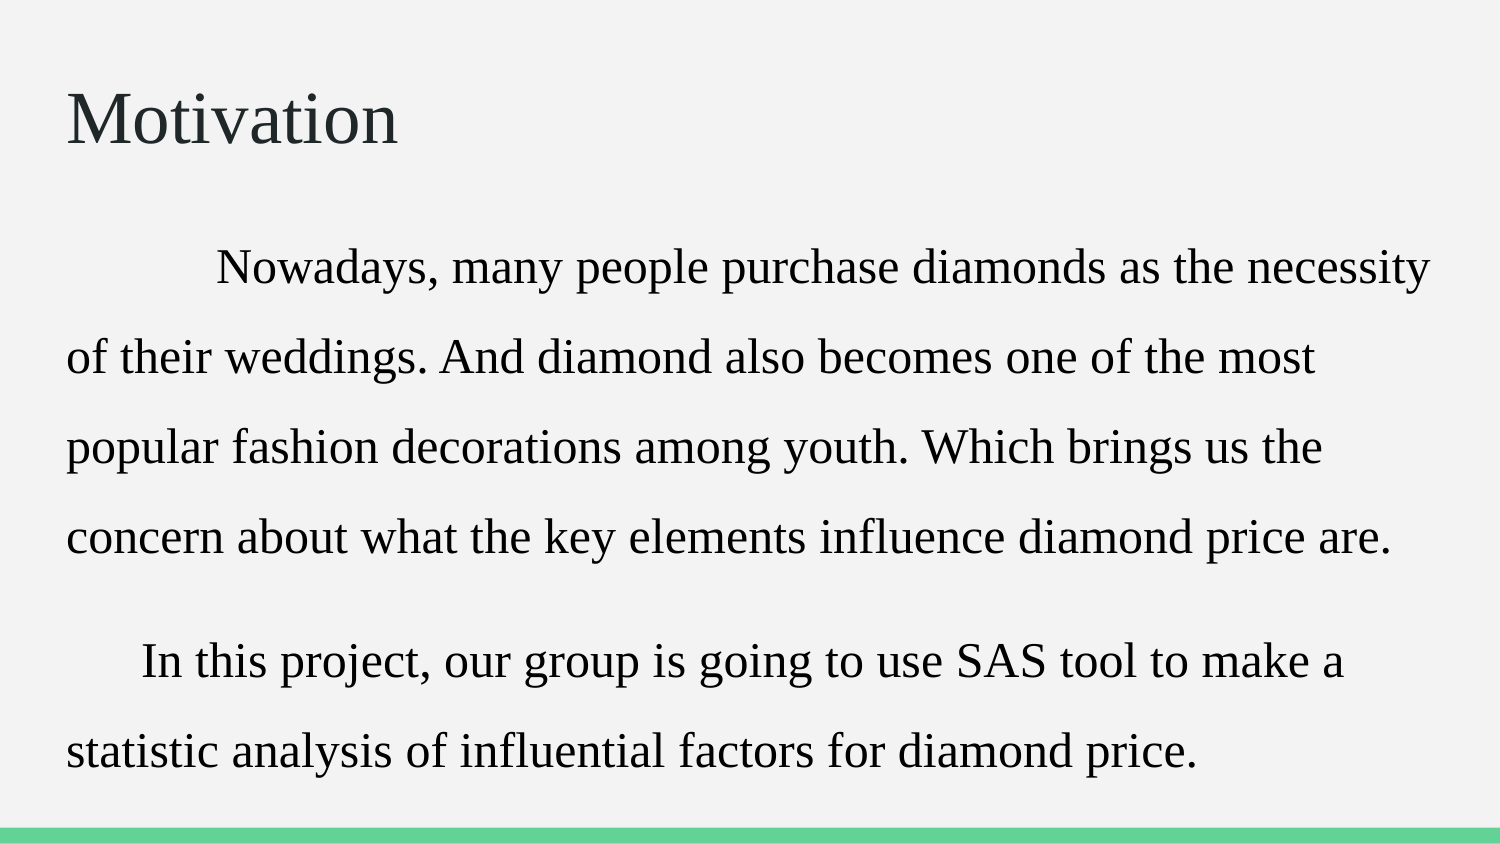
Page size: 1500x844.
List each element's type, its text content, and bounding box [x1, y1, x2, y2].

title Motivation [51, 53, 1449, 148]
list Nowadays, many people purchase diamonds as the necessity of their weddings. And diamond also becomes one of the most popular fashion decorations among youth. Which brings us the concern about what the key elements influence diamond price are. In this project, our group is going to use SAS tool to make a statistic analysis of influential factors for diamond price. [51, 189, 1449, 750]
